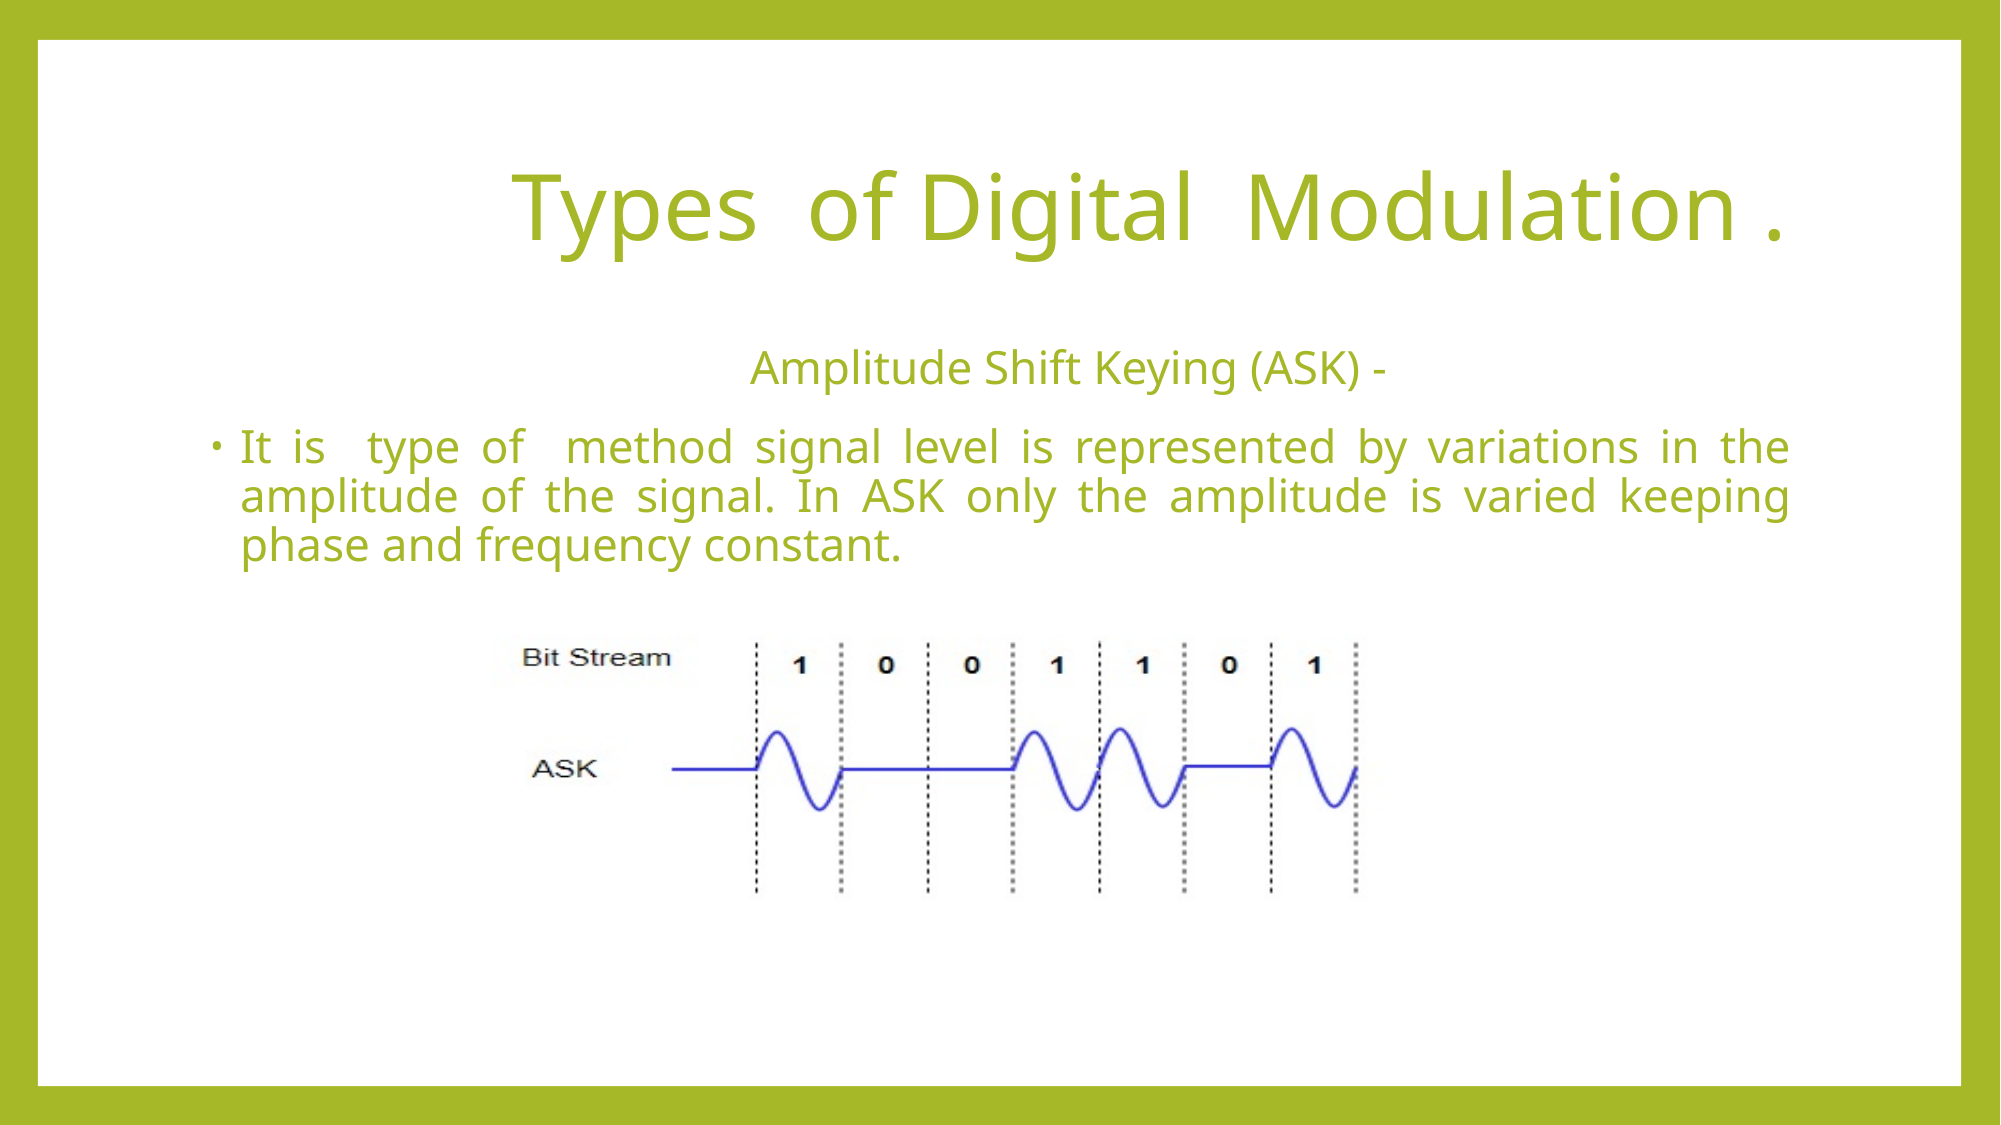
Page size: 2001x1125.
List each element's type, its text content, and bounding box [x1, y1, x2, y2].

list Amplitude Shift Keying (ASK) - It is type of method signal level is represented by variations in the amplitude of the signal. In ASK only the amplitude is varied keeping phase and frequency constant. [187, 337, 1808, 1000]
picture [458, 586, 1438, 922]
title Types of Digital Modulation . [187, 99, 1808, 323]
